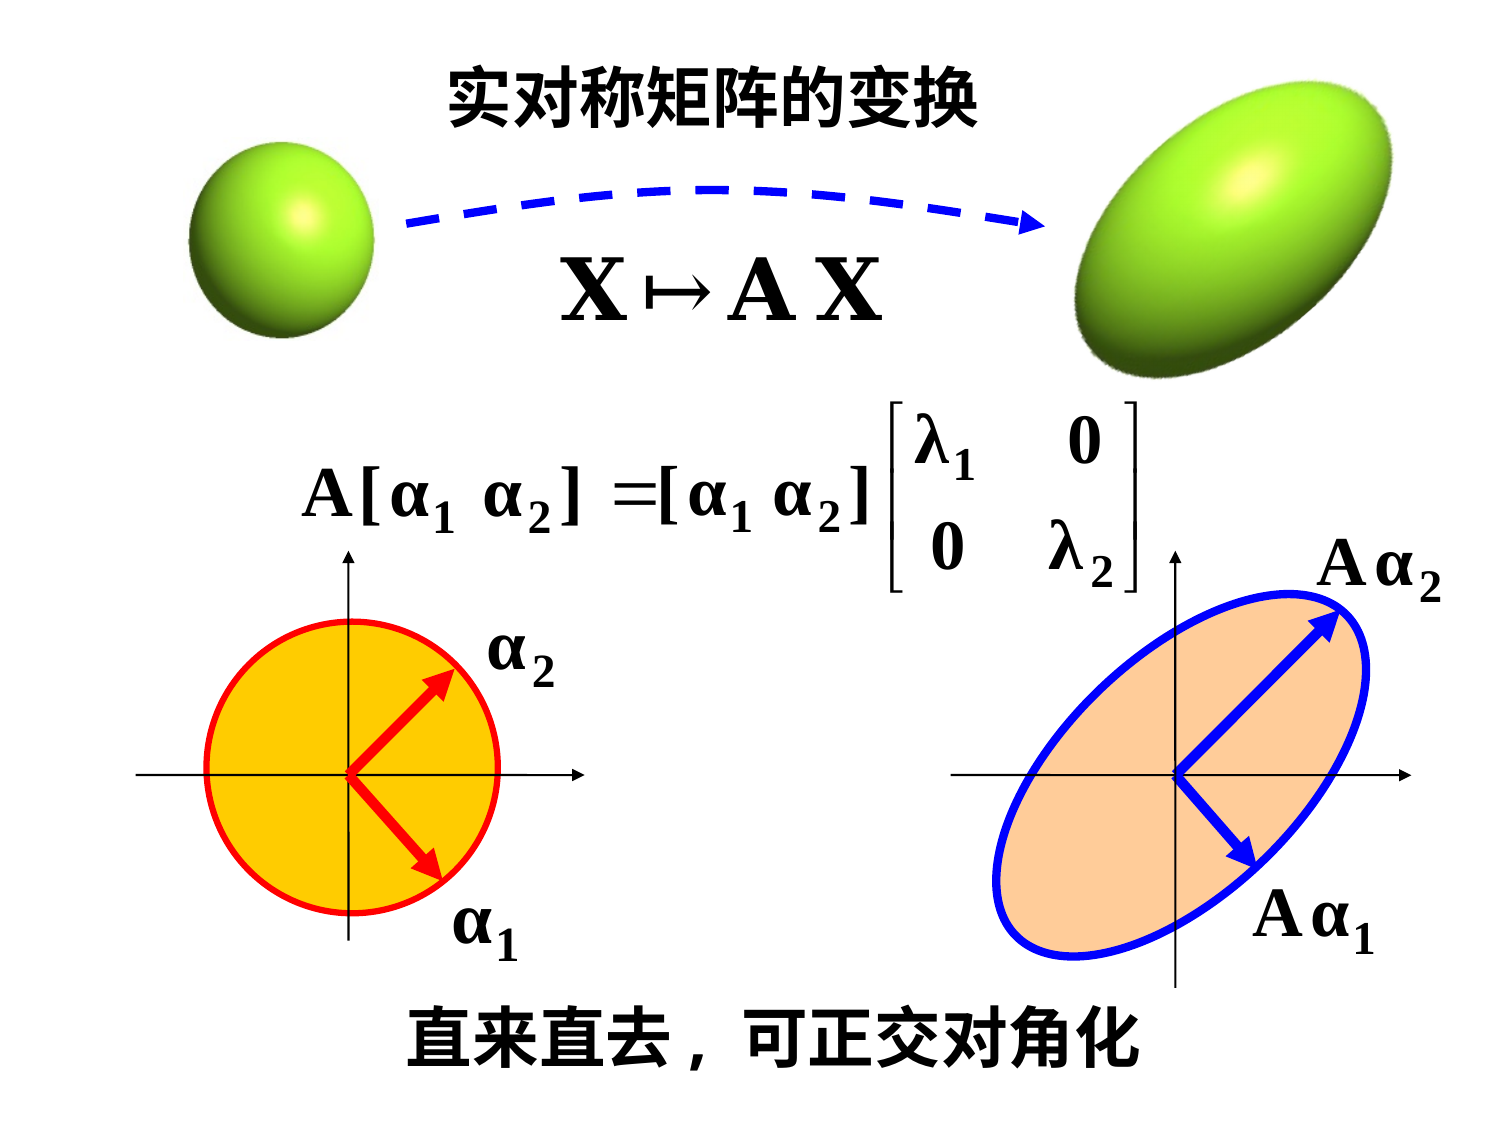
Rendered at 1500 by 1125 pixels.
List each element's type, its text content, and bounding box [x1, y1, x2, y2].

text_box [1031, 631, 1175, 774]
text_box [596, 385, 1164, 610]
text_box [1304, 515, 1458, 615]
text_box [349, 777, 437, 914]
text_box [288, 443, 589, 546]
text_box [1176, 594, 1325, 773]
text_box [351, 776, 498, 871]
text_box [1169, 550, 1182, 987]
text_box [442, 869, 530, 975]
text_box [996, 776, 1175, 957]
picture [182, 136, 380, 341]
text_box [1176, 778, 1248, 926]
text_box [1177, 769, 1412, 782]
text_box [1240, 865, 1389, 967]
text_box [206, 776, 348, 914]
text_box [1178, 624, 1367, 775]
text_box [406, 189, 1028, 227]
text_box [1176, 775, 1257, 864]
text_box [1178, 776, 1331, 864]
picture [1008, 14, 1455, 440]
text_box [348, 668, 455, 776]
text_box [349, 621, 498, 774]
text_box 实对称矩阵的变换 [379, 47, 1047, 144]
text_box [342, 555, 355, 774]
text_box [206, 621, 348, 774]
text_box [350, 768, 585, 782]
text_box 直来直去, 可正交对角化 [372, 987, 1176, 1083]
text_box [478, 597, 568, 700]
text_box [349, 775, 440, 879]
